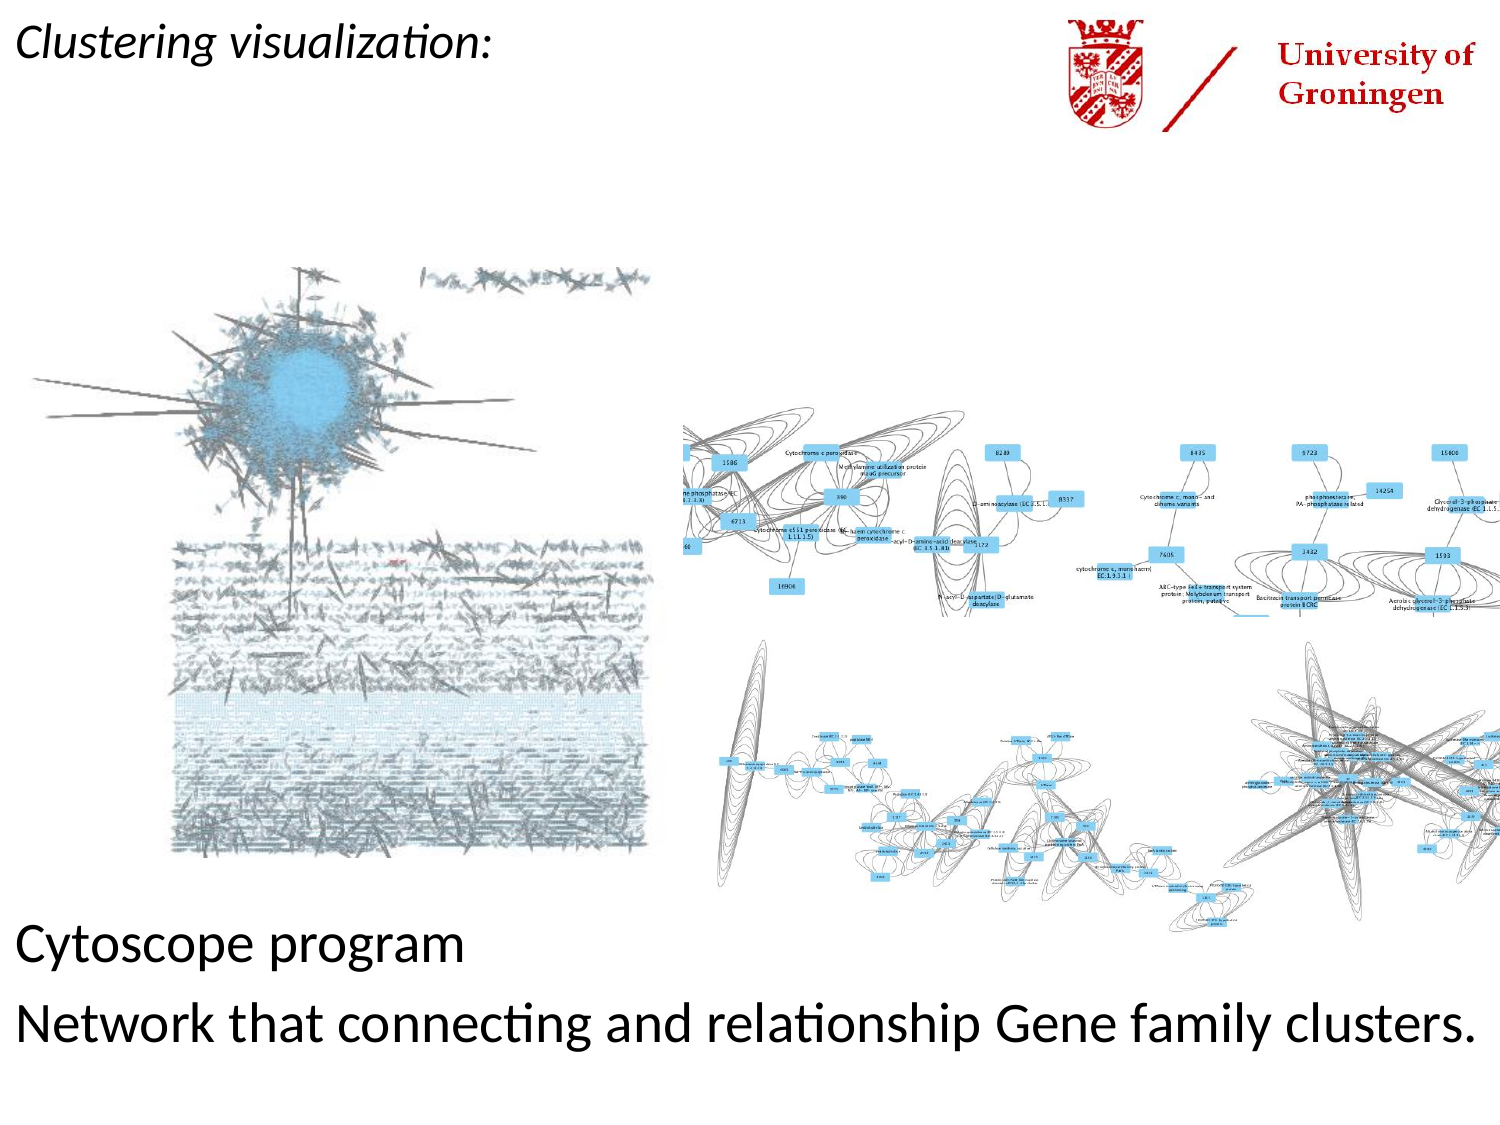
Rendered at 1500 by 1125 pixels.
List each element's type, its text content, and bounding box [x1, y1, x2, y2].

picture [3, 266, 1500, 962]
picture [1067, 0, 1500, 134]
picture [682, 385, 1500, 617]
list Clustering visualization: [0, 1, 1064, 102]
text_box Cytoscope program Network that connecting and relationship Gene family clusters. [0, 897, 1500, 1122]
